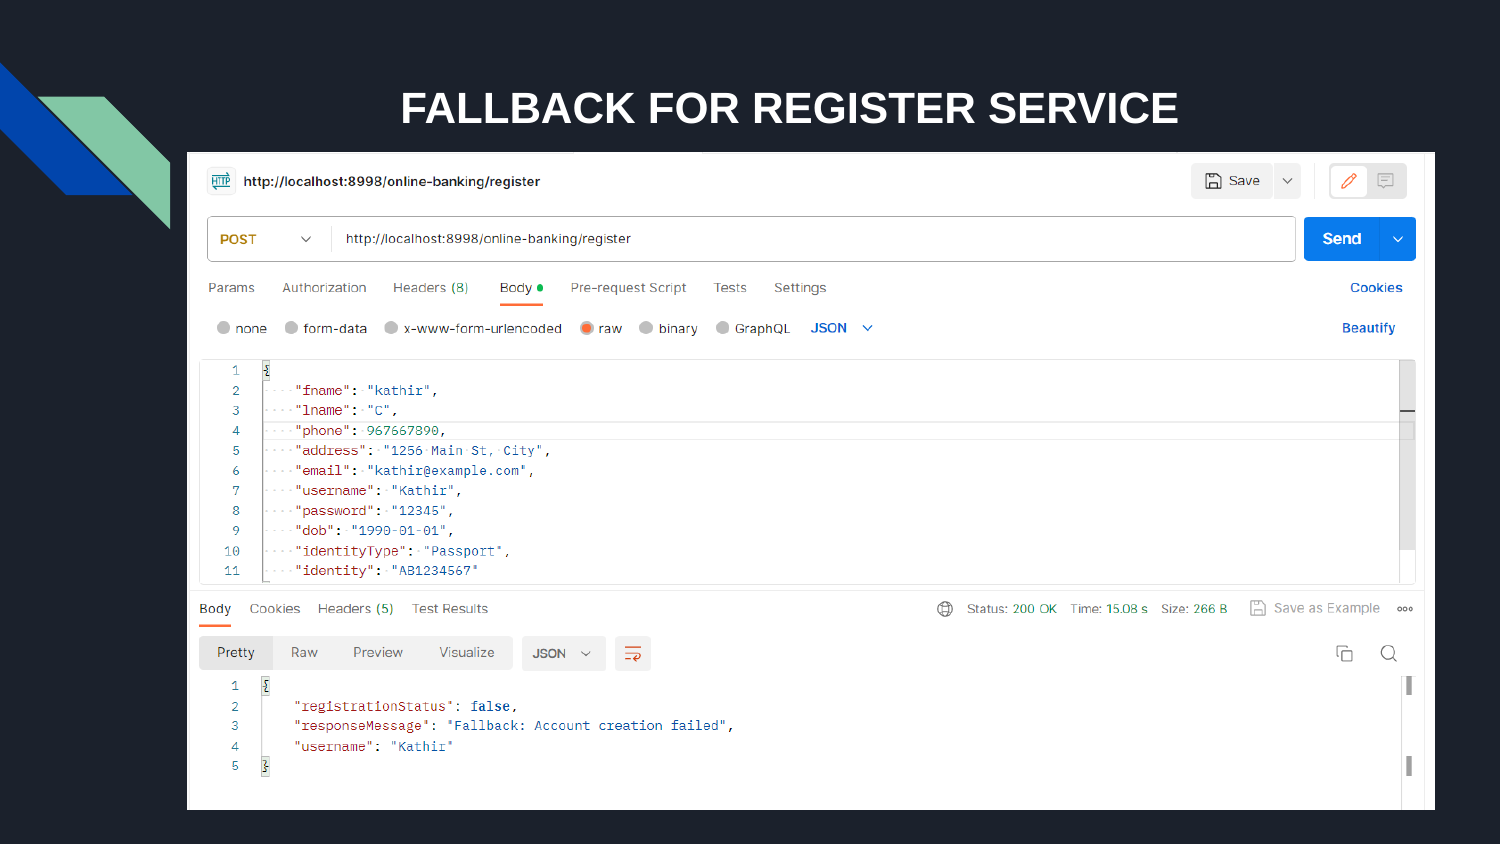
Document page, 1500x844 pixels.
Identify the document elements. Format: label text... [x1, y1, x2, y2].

title FALLBACK FOR REGISTER SERVICE [212, 64, 1368, 137]
picture [187, 152, 1435, 811]
